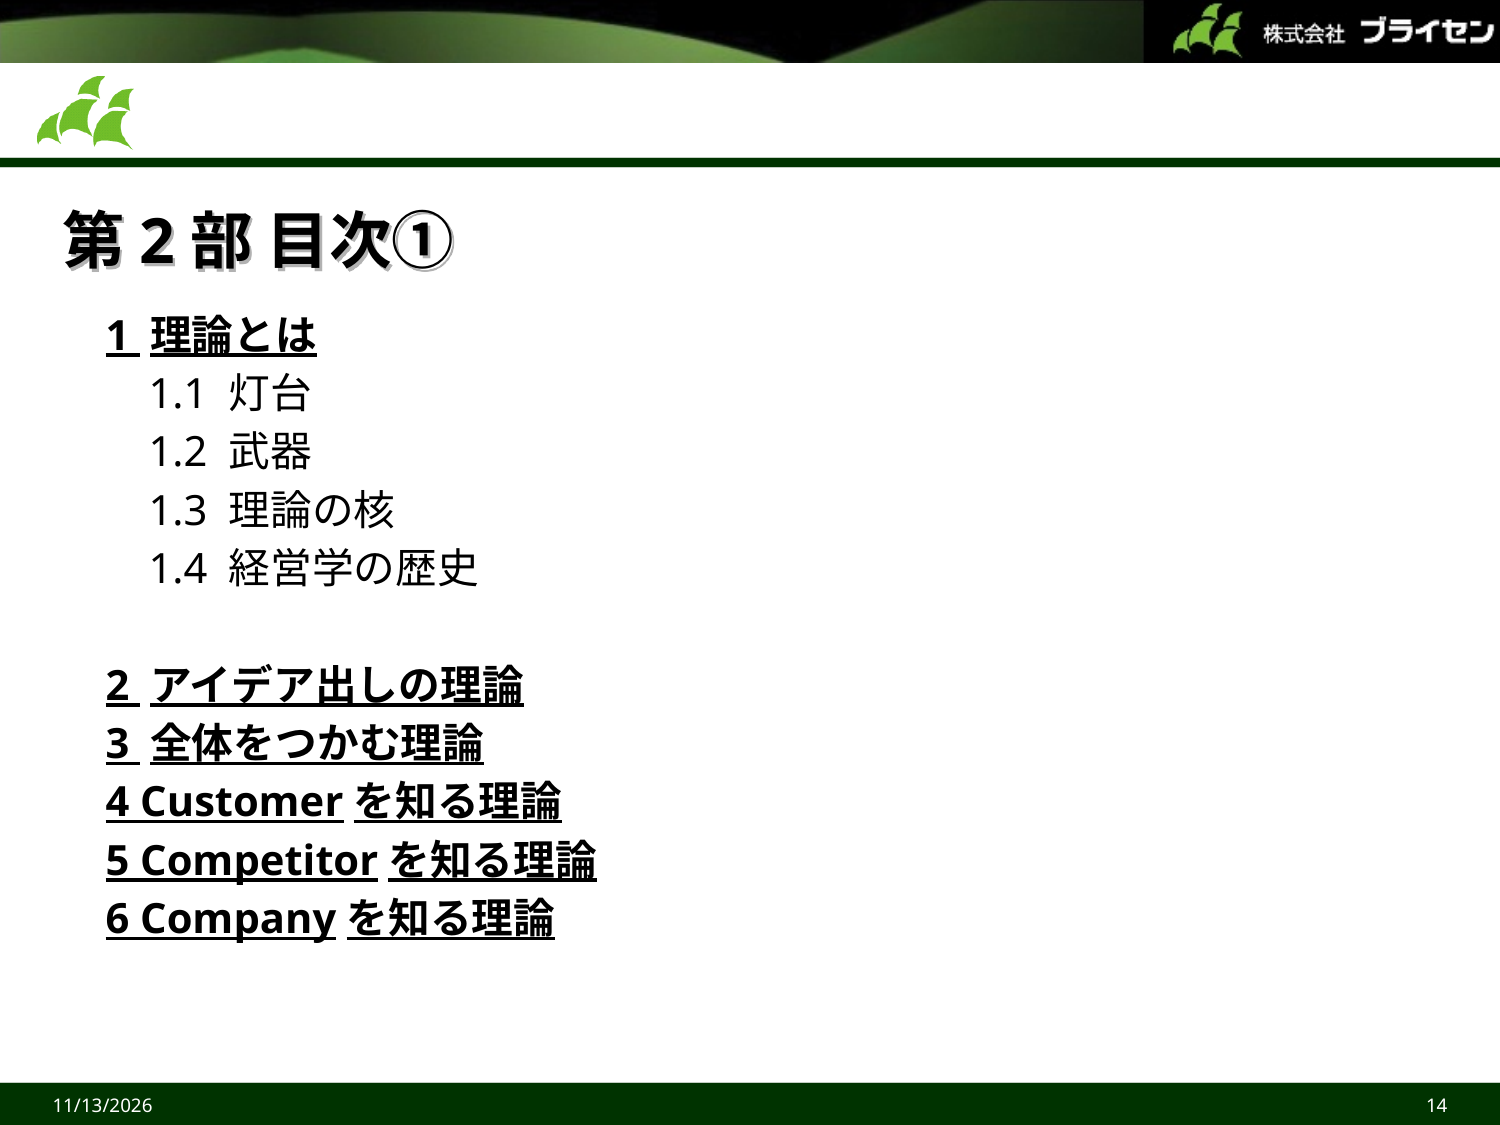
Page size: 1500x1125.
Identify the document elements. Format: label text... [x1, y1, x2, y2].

slide_number 14 [1149, 1088, 1463, 1125]
list 1 理論とは 1.1 灯台 1.2 武器 1.3 理論の核 1.4 経営学の歴史 2 アイデア出しの理論 3 全体をつかむ理論 4 Customerを知る理論 5 Competitorを知る理論 6 Companyを知る理論 [47, 315, 747, 1084]
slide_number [37, 1088, 351, 1125]
title 第2部 目次① [47, 193, 1381, 315]
picture [37, 76, 134, 150]
picture [0, 0, 1500, 63]
